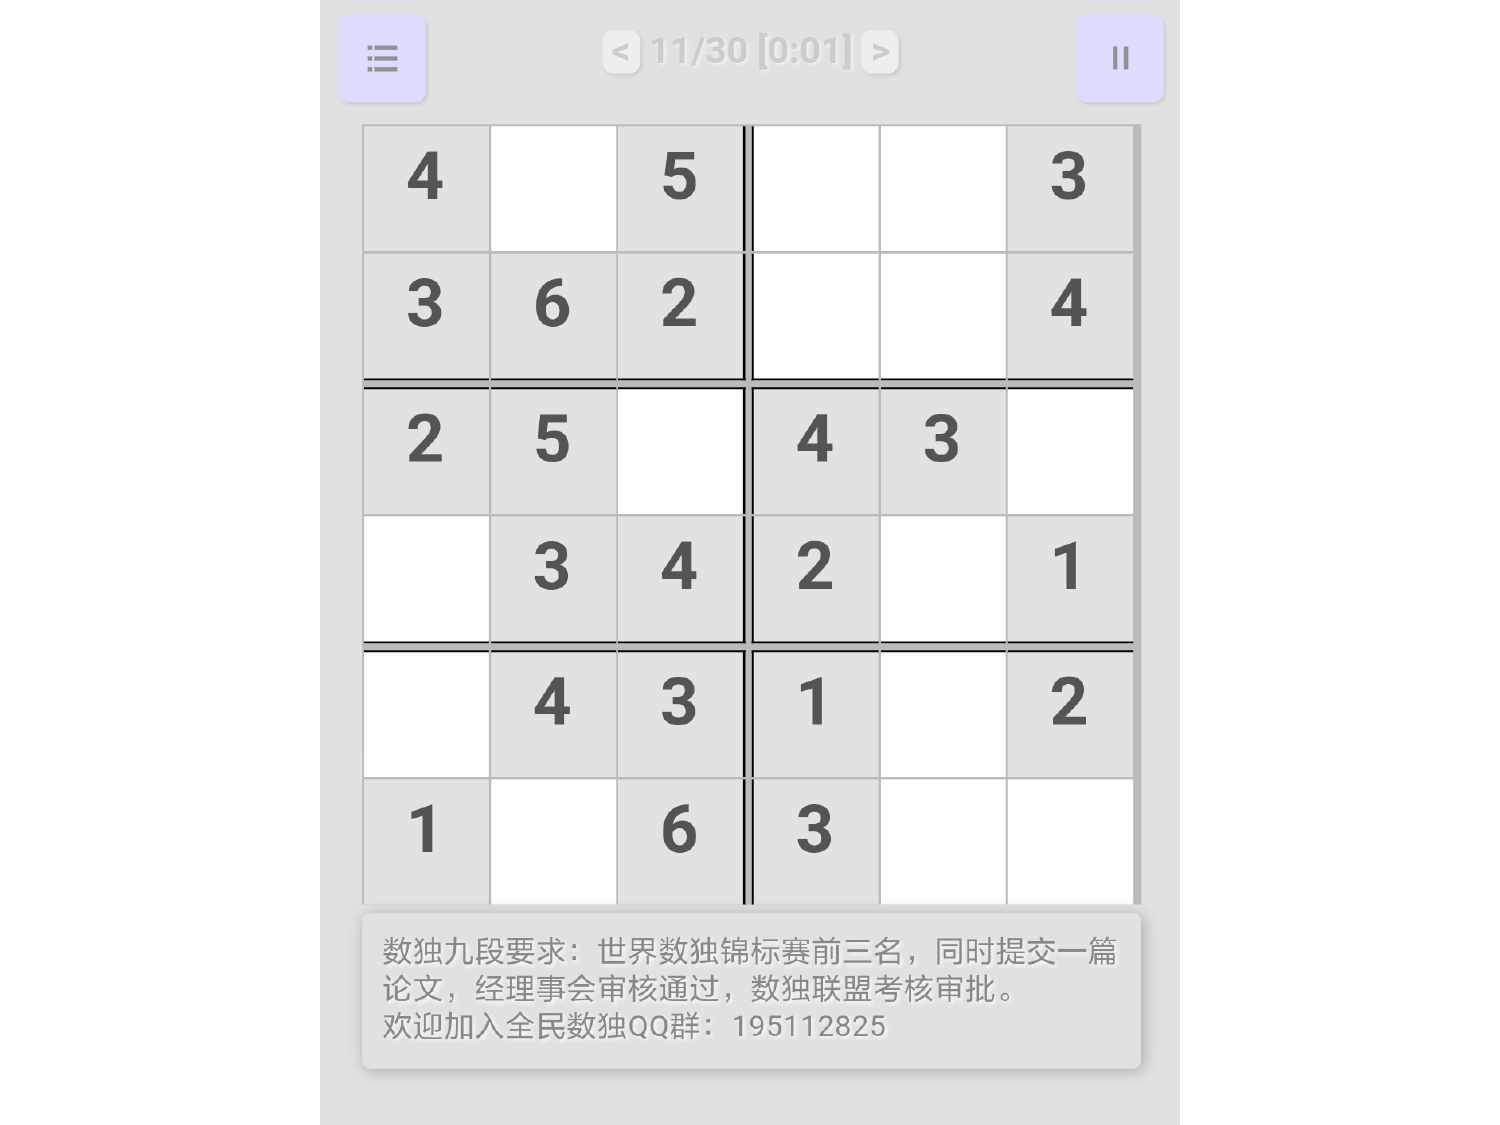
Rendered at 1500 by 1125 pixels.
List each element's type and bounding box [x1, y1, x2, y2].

picture [319, 0, 1181, 1125]
